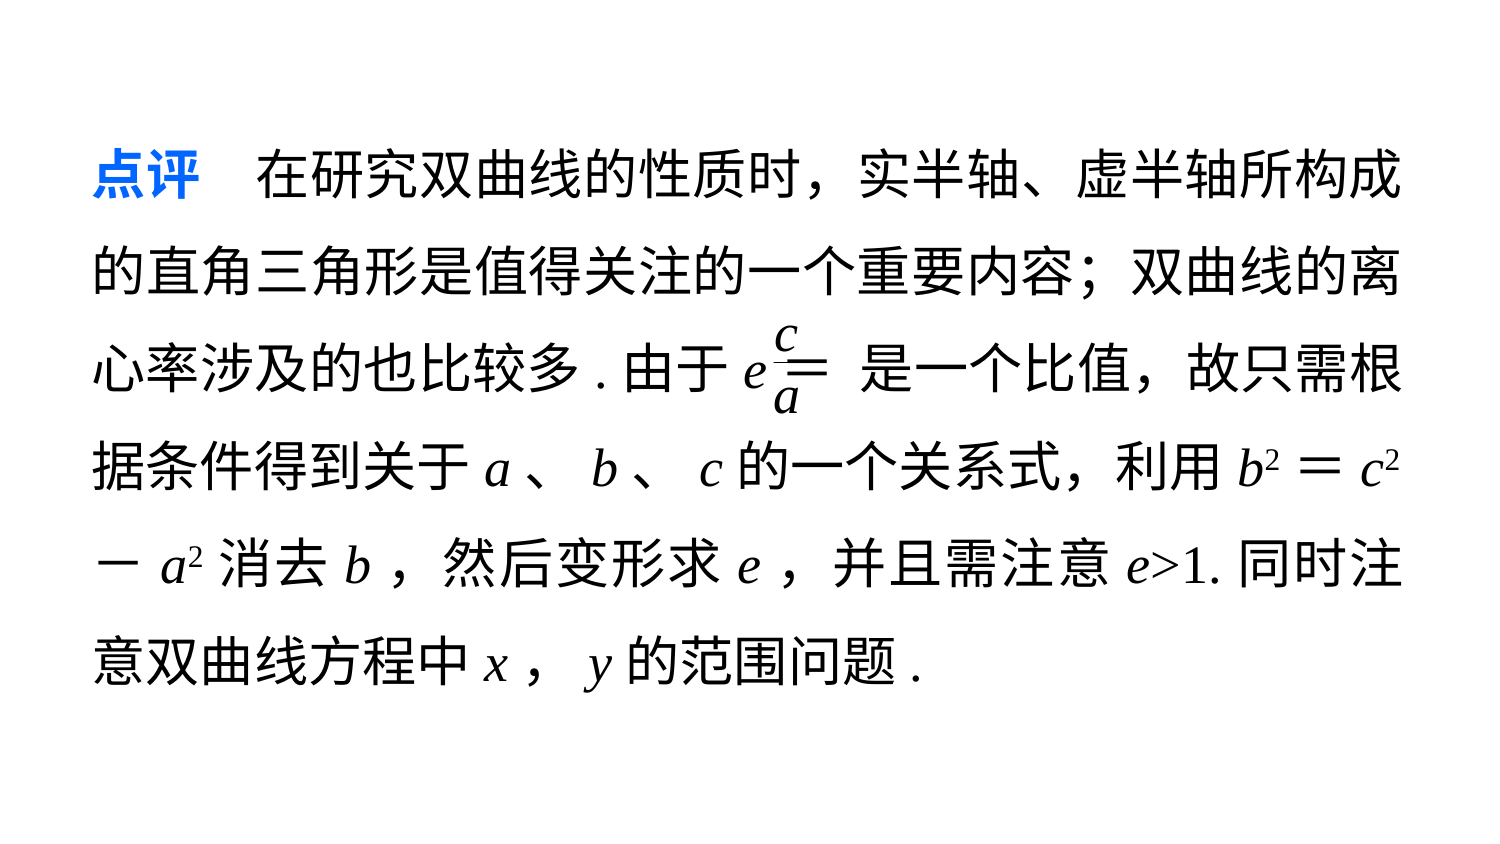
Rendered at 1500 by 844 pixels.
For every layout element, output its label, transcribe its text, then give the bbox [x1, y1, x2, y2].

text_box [773, 298, 862, 453]
text_box 点评 在研究双曲线的性质时，实半轴、虚半轴所构成的直角三角形是值得关注的一个重要内容；双曲线的离心率涉及的也比较多.由于e＝ 是一个比值，故只需根据条件得到关于a、b、c的一个关系式，利用b2＝c2－a2消去b，然后变形求e，并且需注意e>1.同时注意双曲线方程中x，y的范围问题. [76, 100, 1419, 700]
